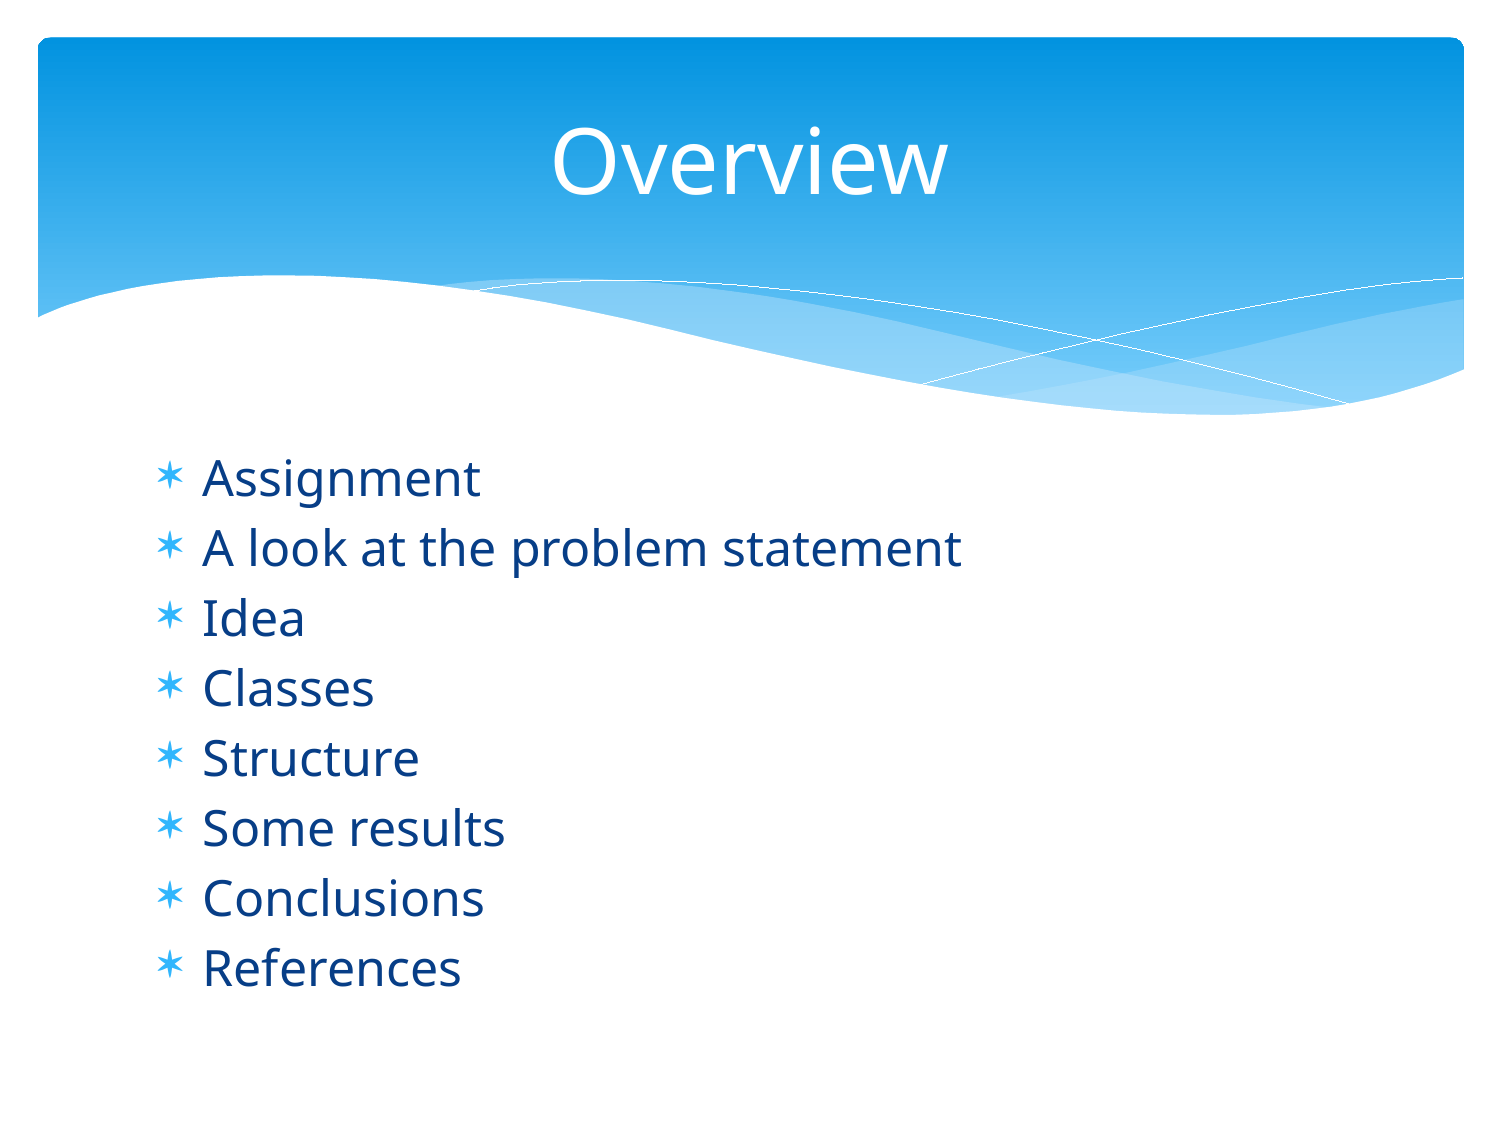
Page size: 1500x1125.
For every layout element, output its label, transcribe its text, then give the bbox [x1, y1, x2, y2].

text_box Assignment A look at the problem statement Idea Classes Structure Some results Conclusions References [143, 438, 1359, 1005]
text_box Overview [74, 55, 1425, 261]
